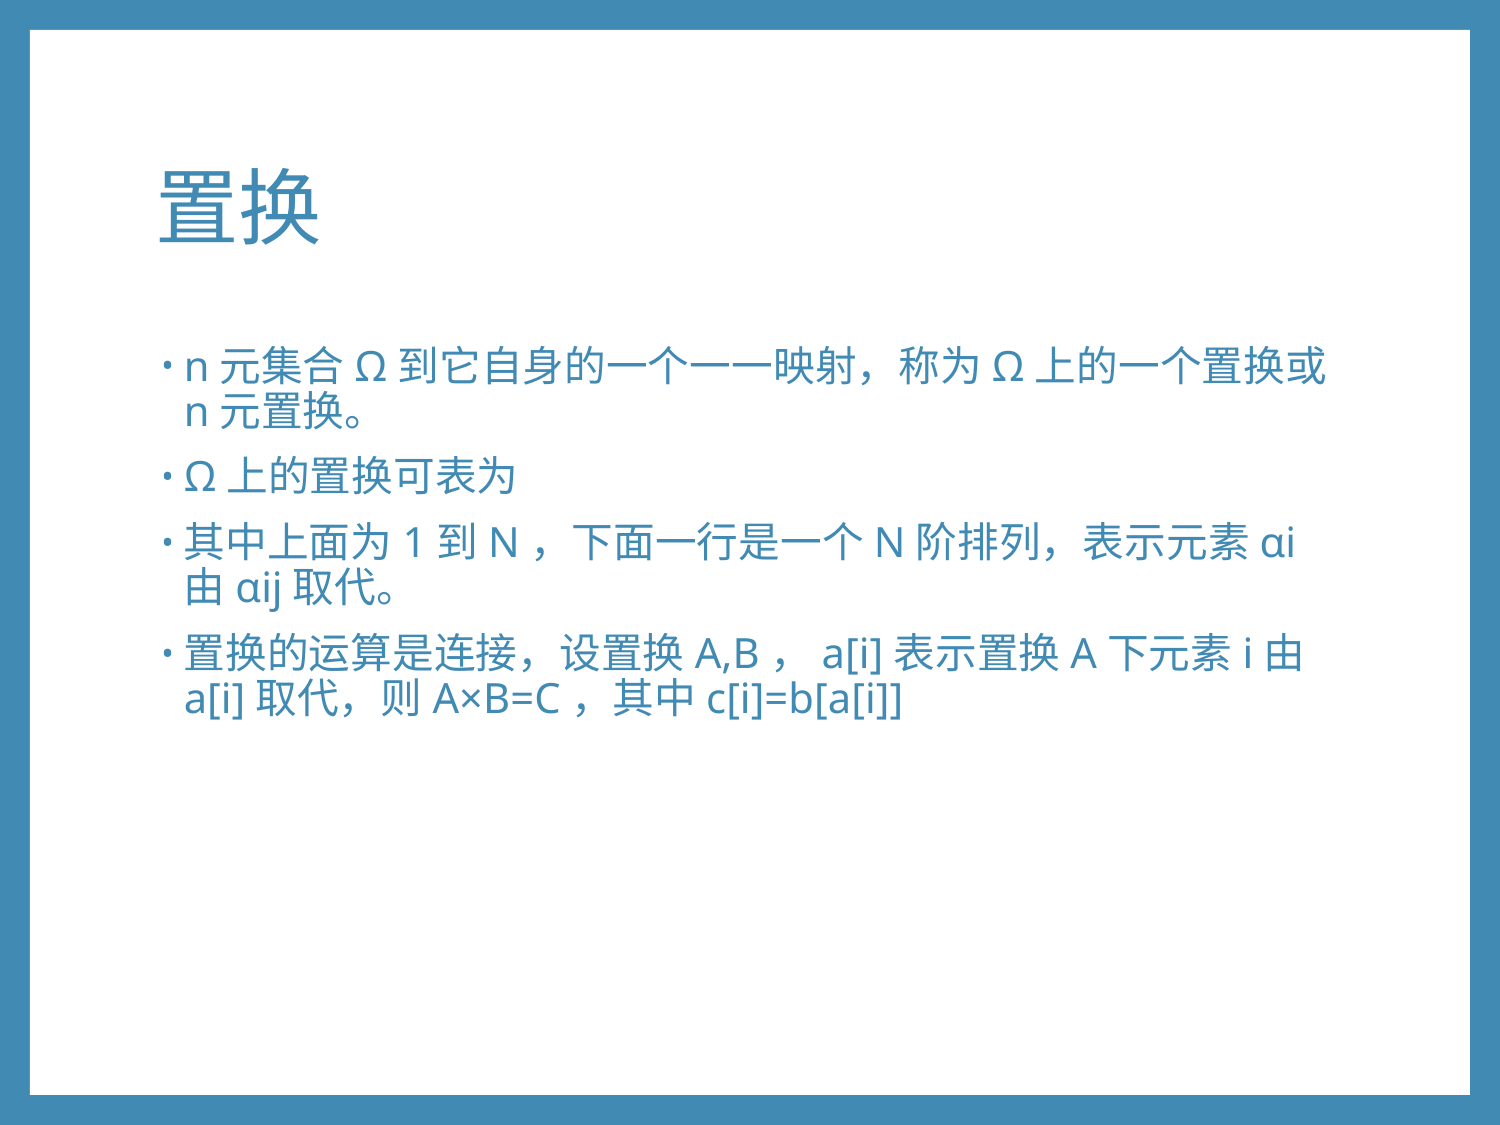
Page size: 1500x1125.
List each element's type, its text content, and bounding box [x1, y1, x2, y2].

title 置换 [140, 99, 1356, 323]
